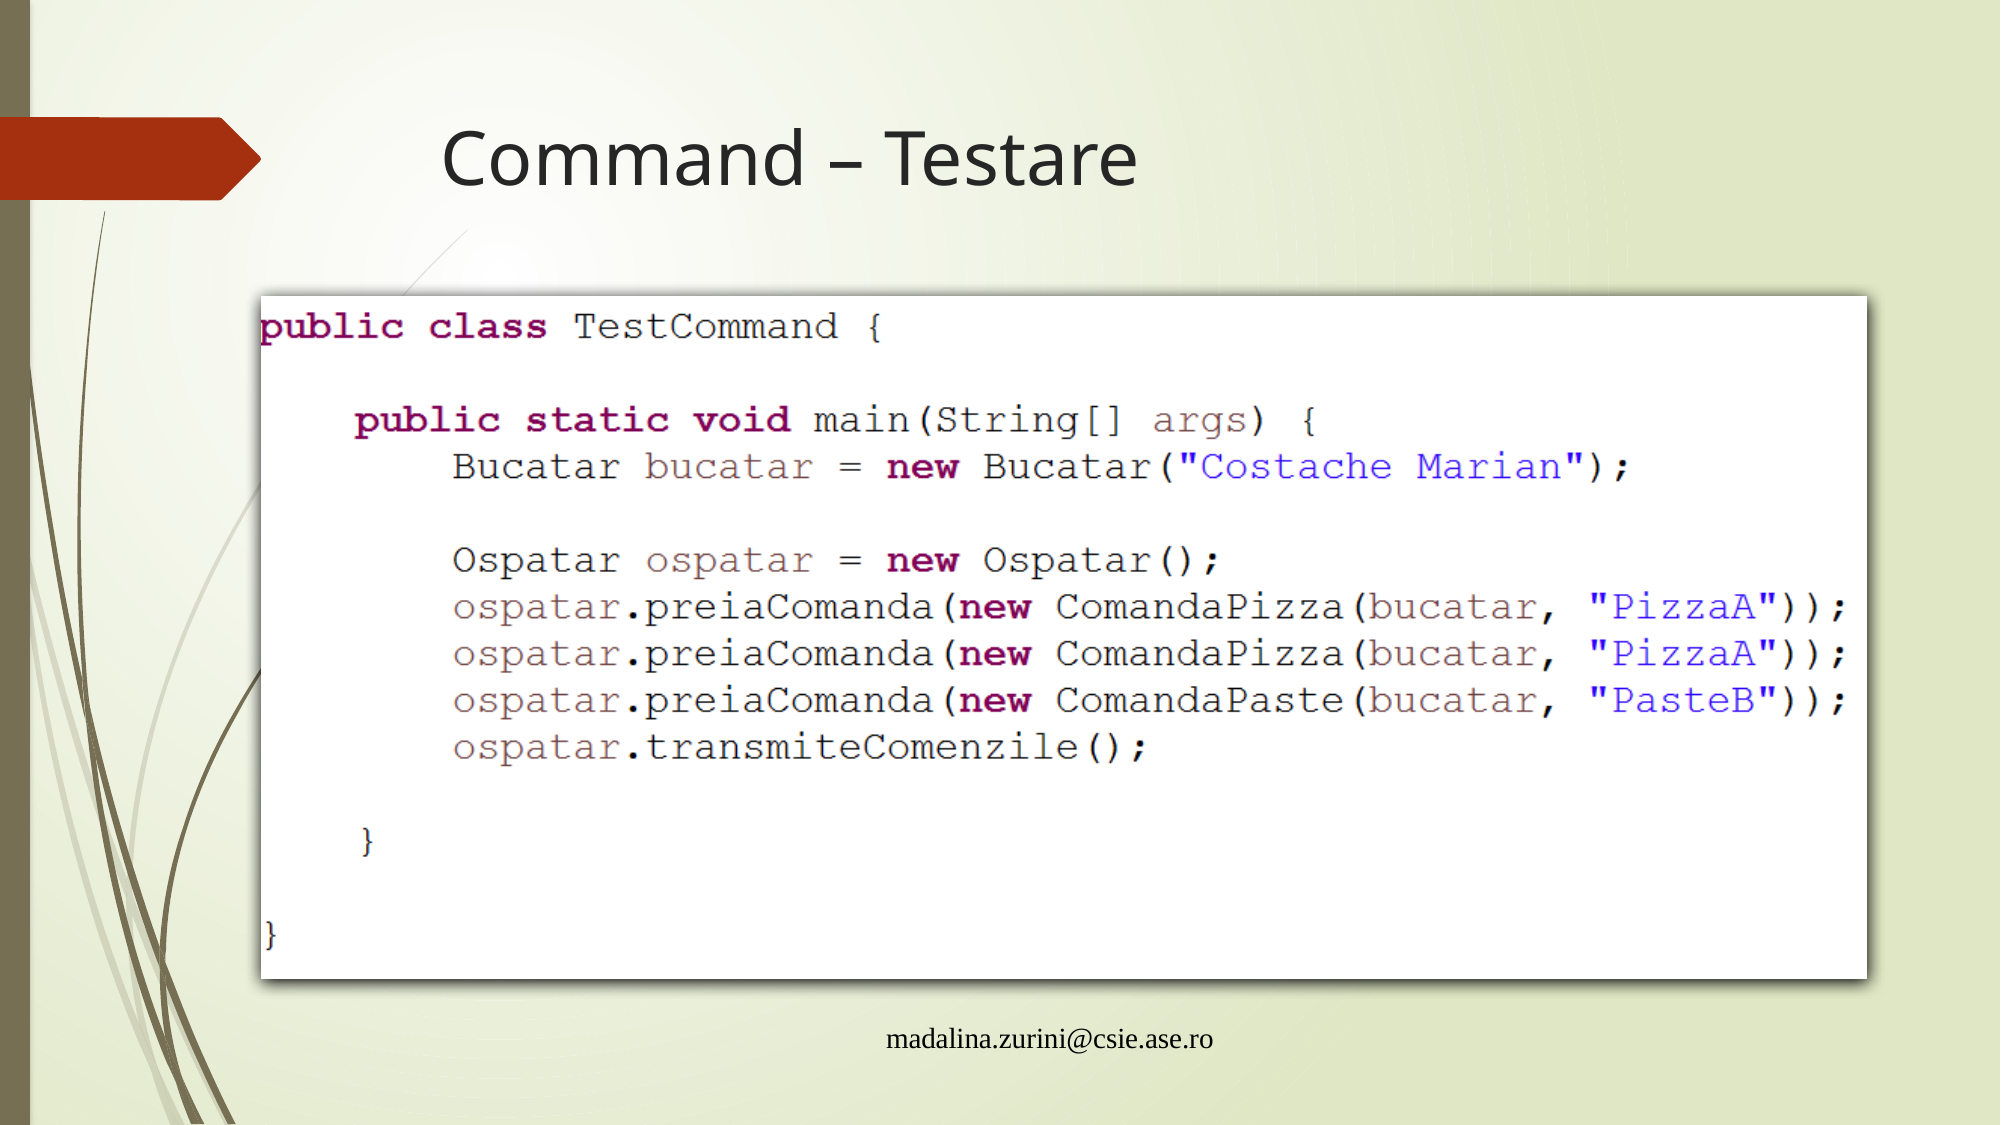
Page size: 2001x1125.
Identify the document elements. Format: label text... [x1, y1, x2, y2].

footer madalina.zurini@csie.ase.ro [424, 1006, 1675, 1067]
title Command – Testare [425, 102, 1888, 313]
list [261, 295, 1867, 979]
